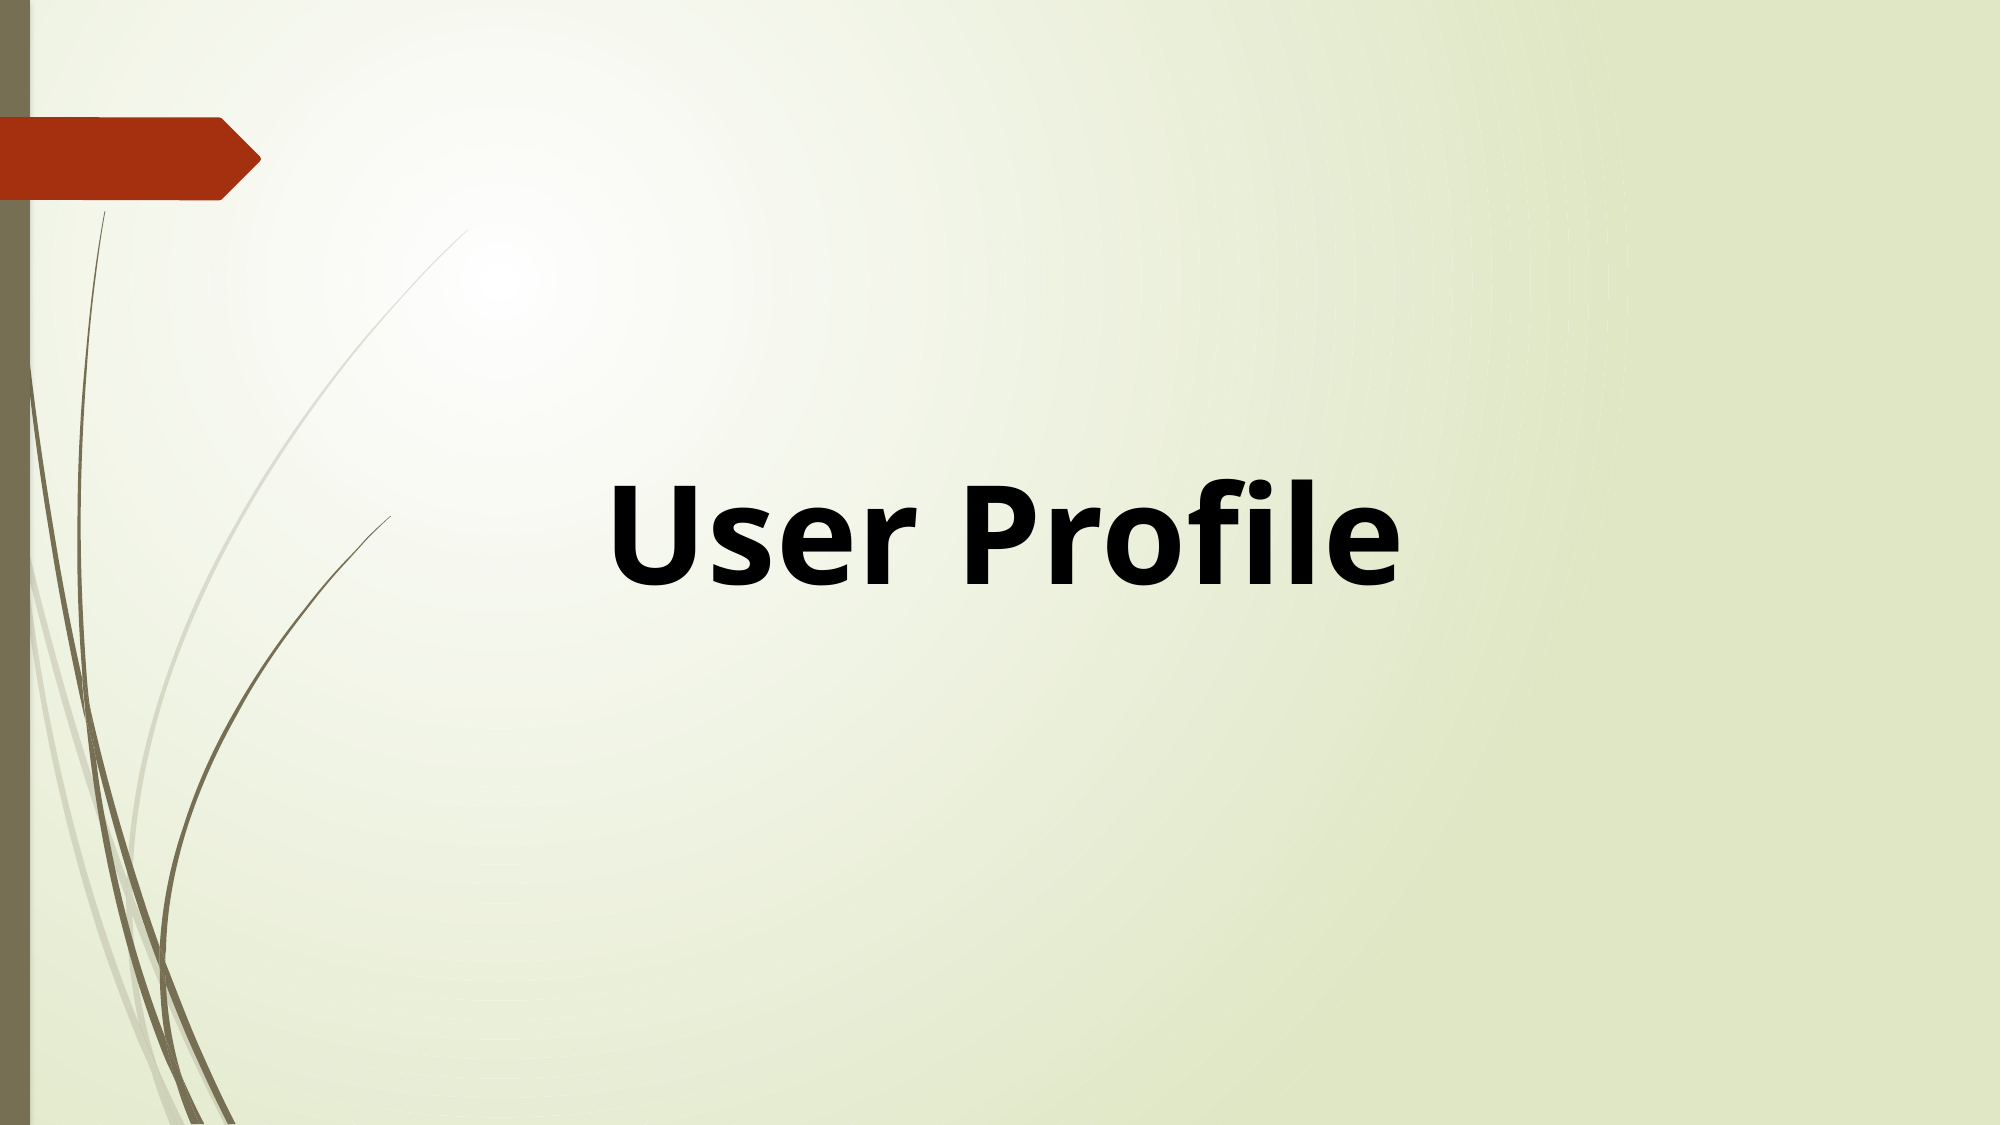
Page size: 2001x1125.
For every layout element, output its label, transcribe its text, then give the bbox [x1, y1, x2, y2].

text_box User Profile [157, 265, 1852, 794]
